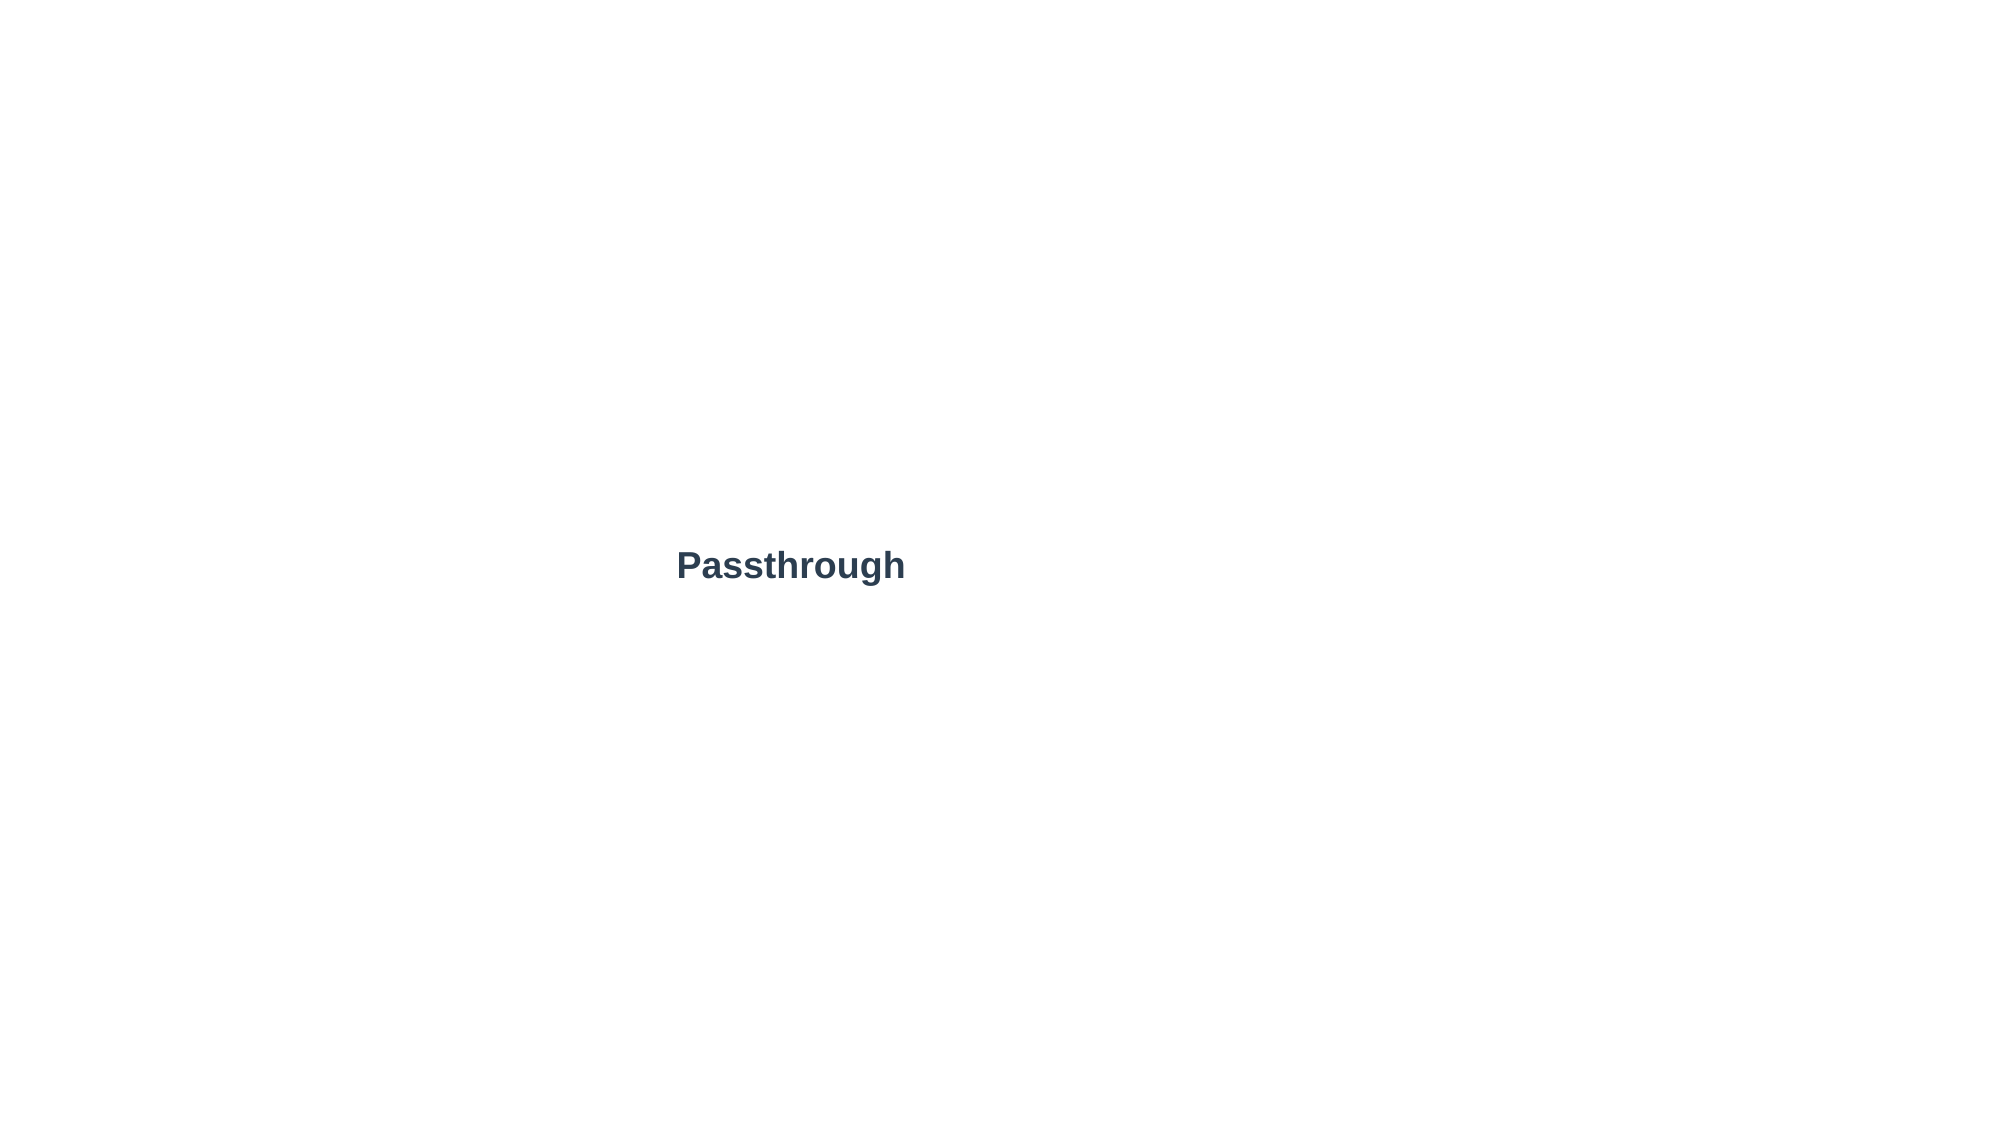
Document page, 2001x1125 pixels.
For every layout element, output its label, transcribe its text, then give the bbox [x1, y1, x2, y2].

text_box Passthrough [661, 533, 921, 594]
